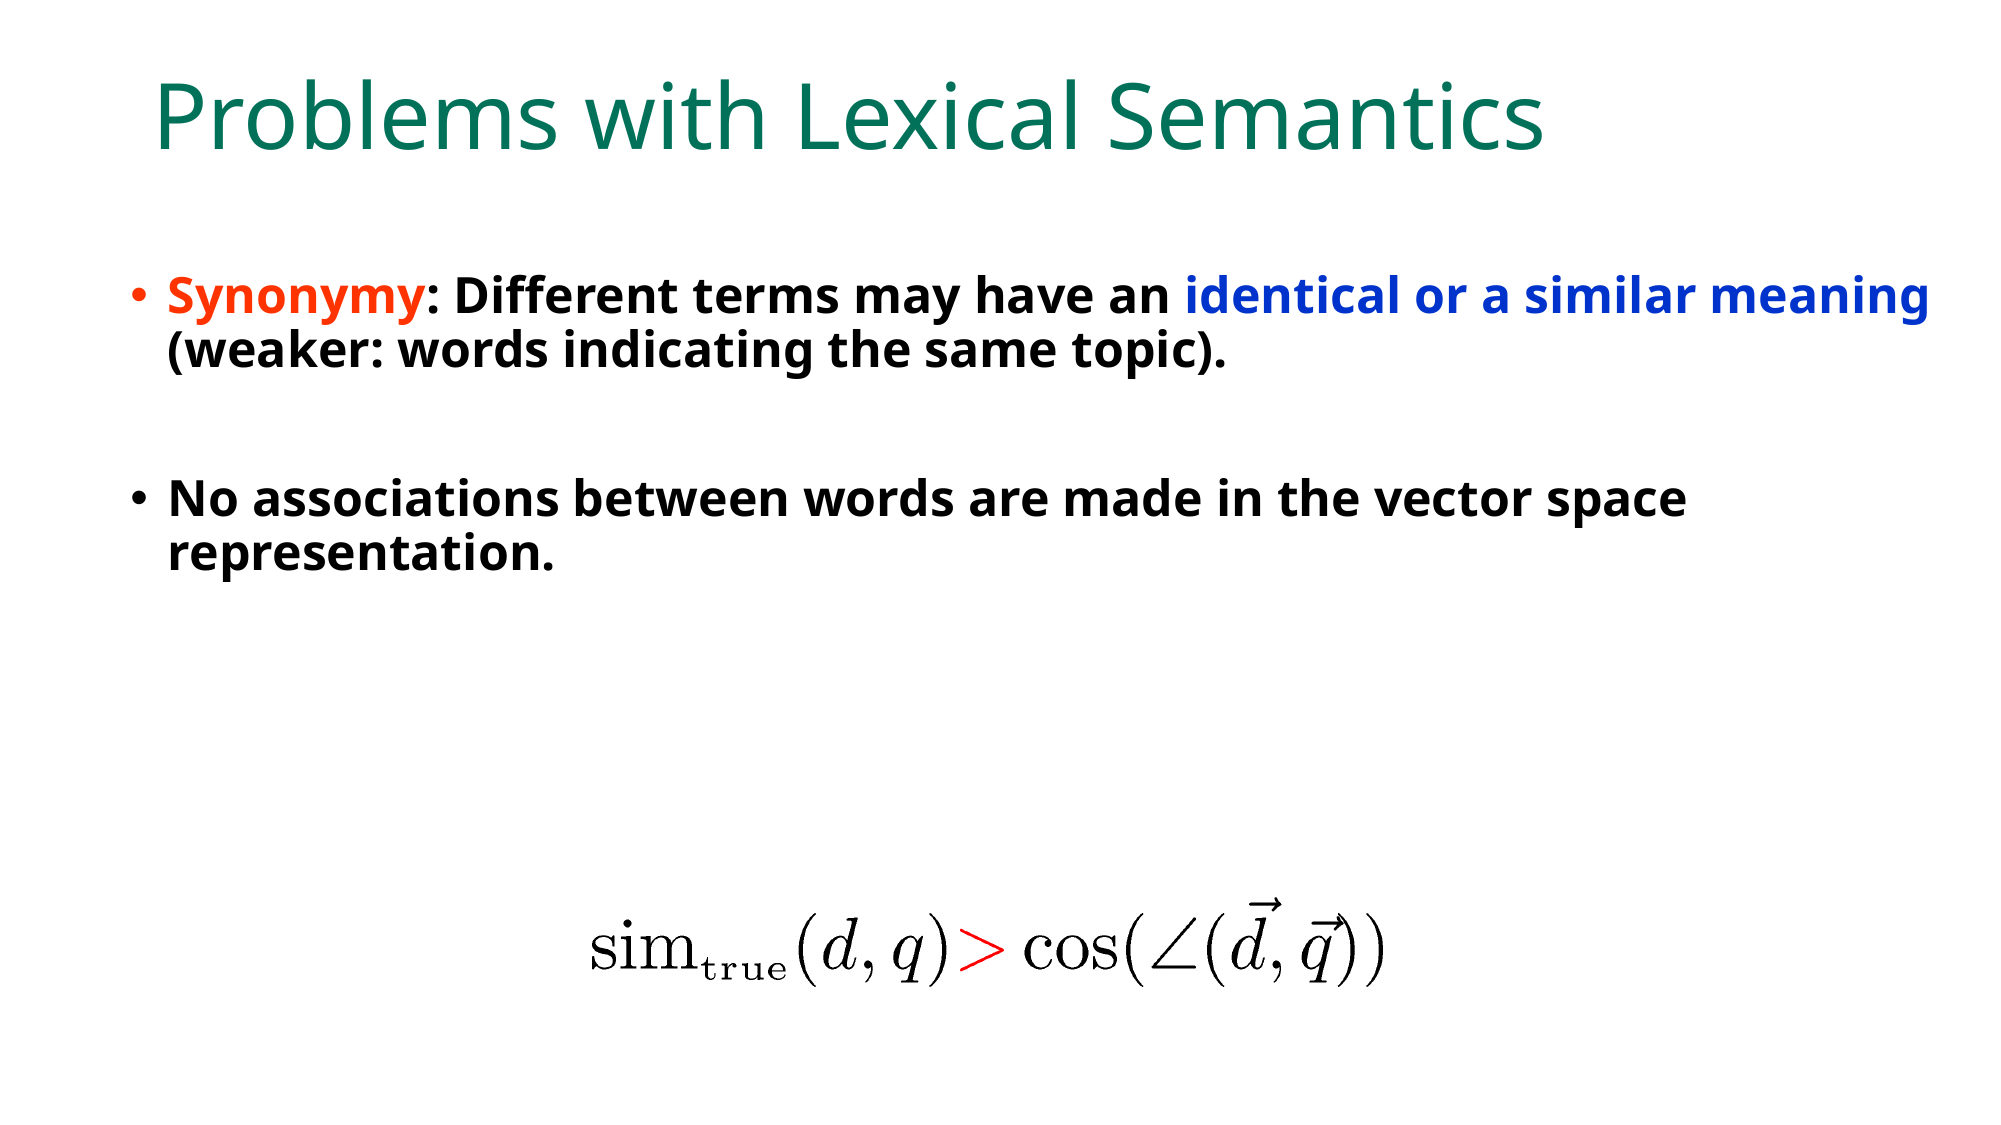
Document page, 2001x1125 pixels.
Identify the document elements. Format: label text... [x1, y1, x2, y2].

list Synonymy: Different terms may have an identical or a similar meaning (weaker: words indicating the same topic). No associations between words are made in the vector space representation. [99, 262, 1963, 1125]
picture [591, 890, 1386, 993]
title Problems with Lexical Semantics [137, 59, 1863, 180]
